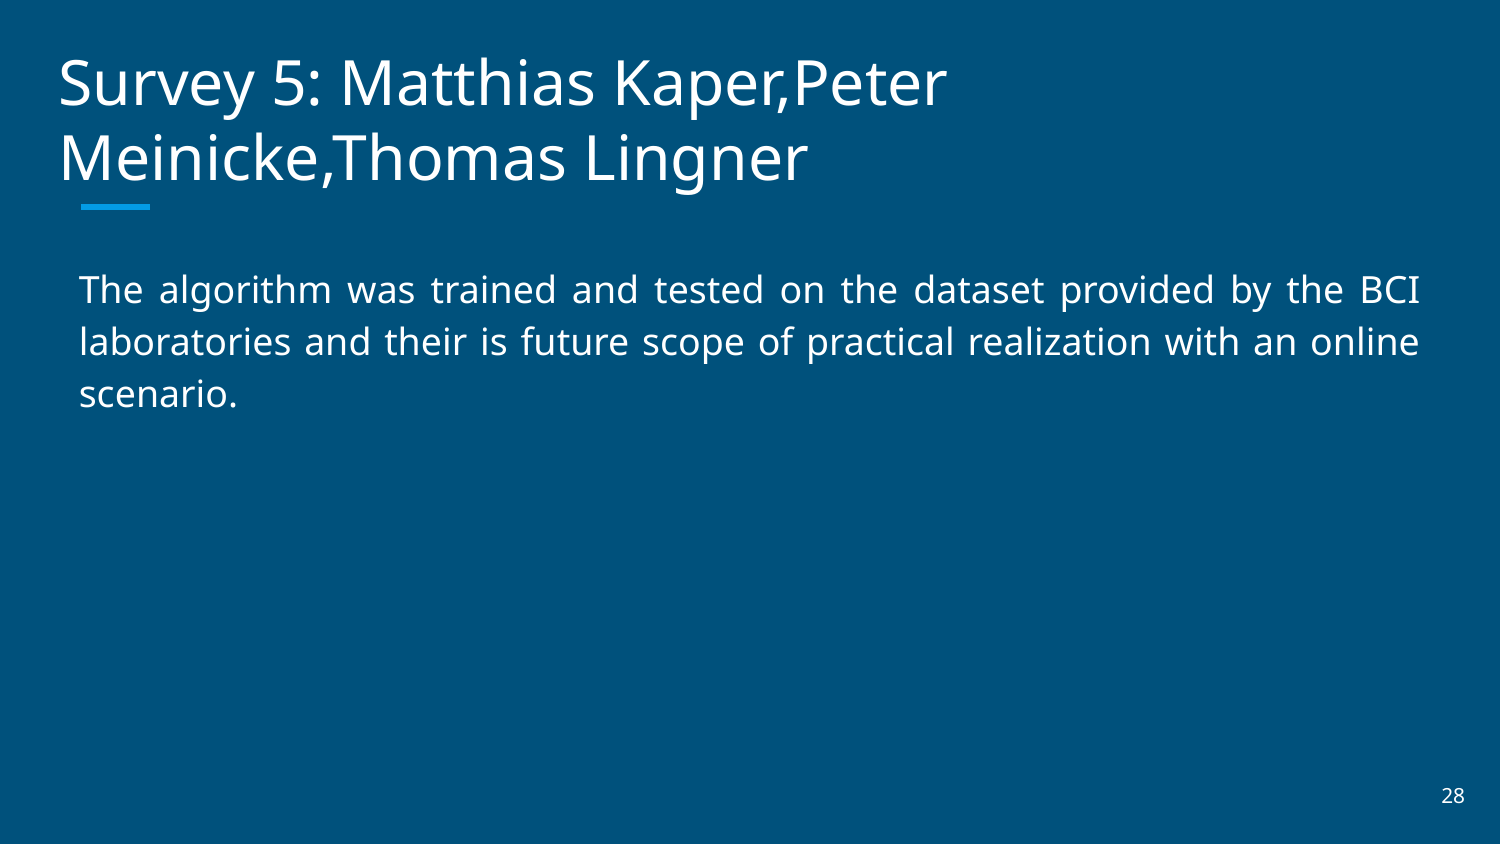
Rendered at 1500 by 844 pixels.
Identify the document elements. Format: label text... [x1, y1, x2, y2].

title Survey 5: Matthias Kaper,Peter Meinicke,Thomas Lingner [43, 47, 1475, 208]
slide_number ‹#› [1389, 764, 1480, 830]
list The algorithm was trained and tested on the dataset provided by the BCI laboratories and their is future scope of practical realization with an online scenario. [63, 244, 1437, 815]
